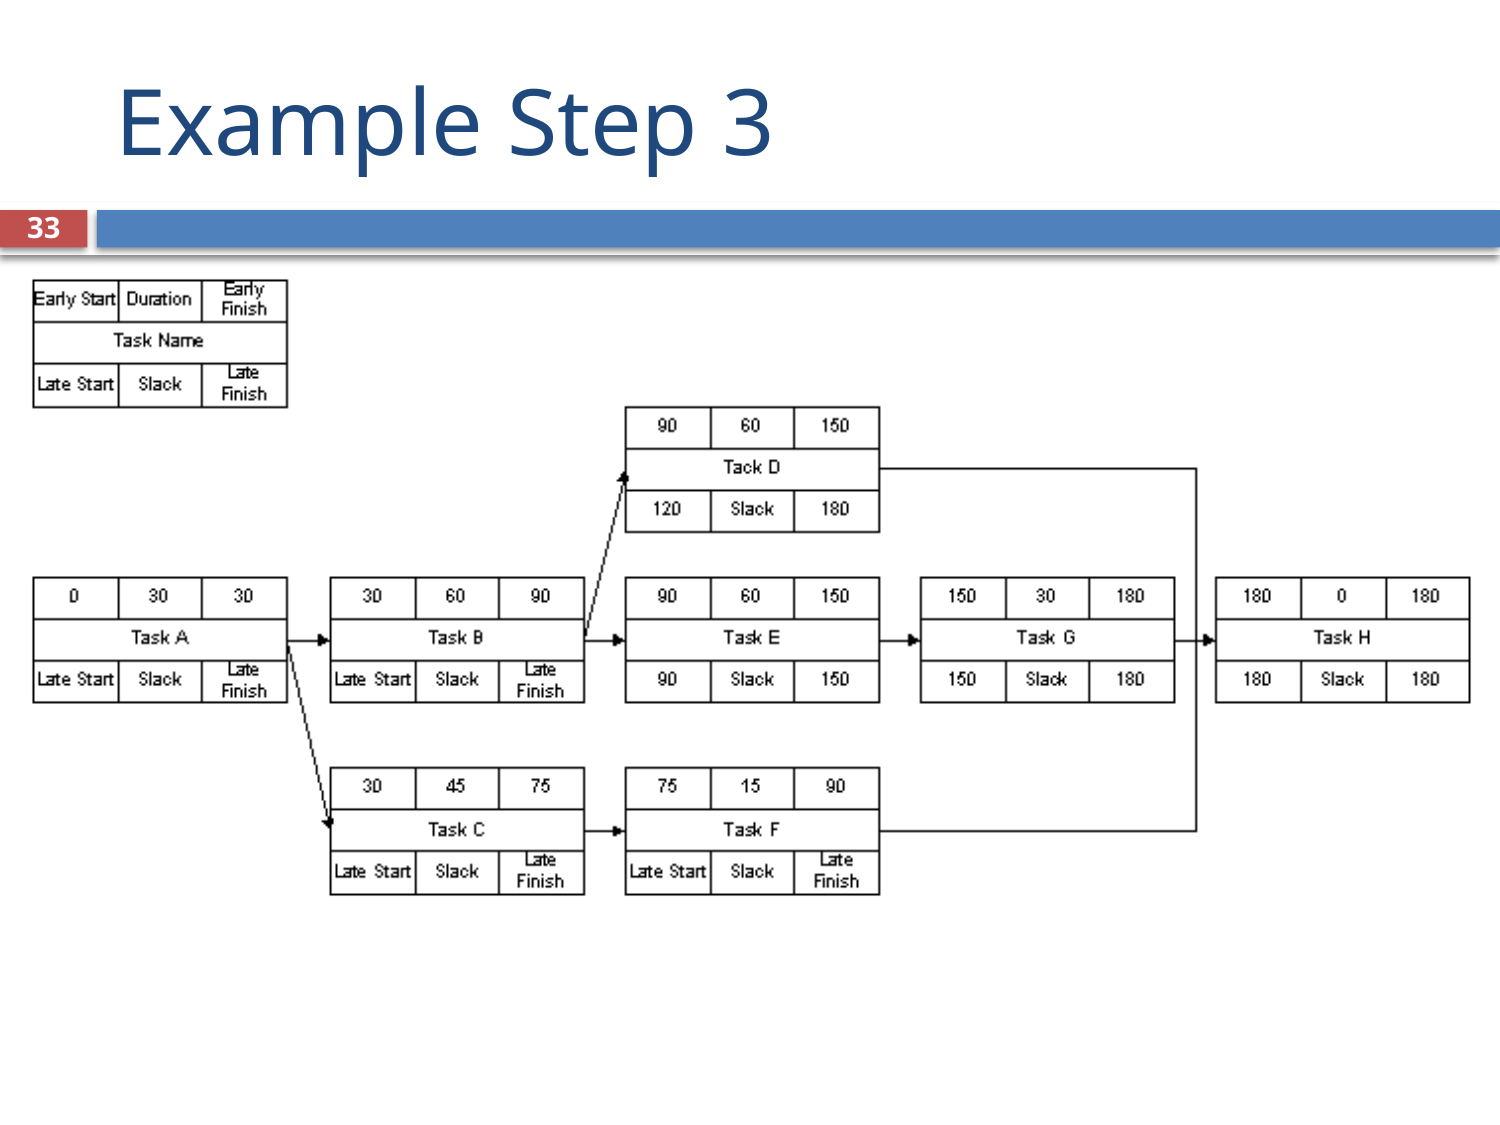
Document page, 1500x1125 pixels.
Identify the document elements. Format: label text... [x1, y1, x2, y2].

slide_number 33 [0, 208, 88, 249]
title Example Step 3 [100, 37, 1438, 200]
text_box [29, 273, 1476, 901]
